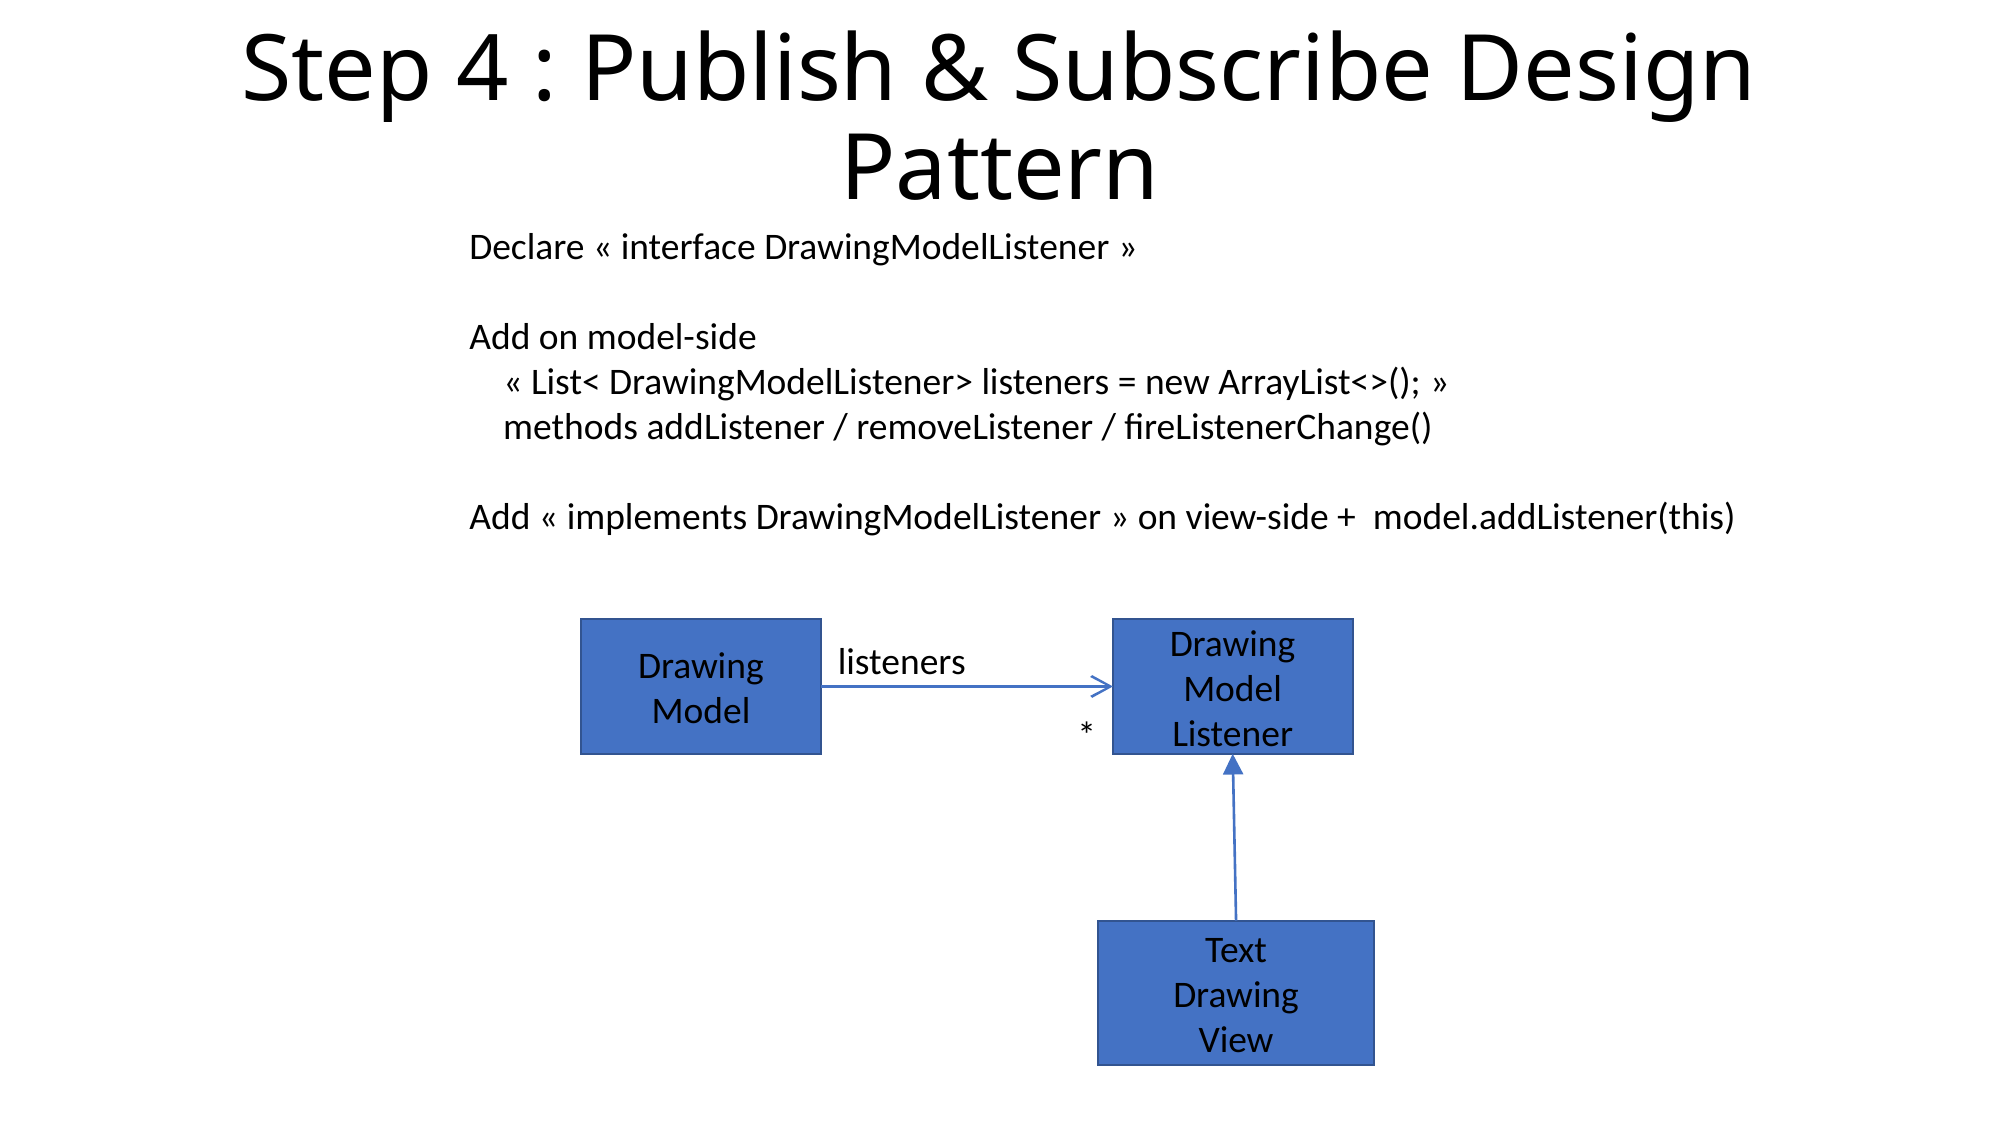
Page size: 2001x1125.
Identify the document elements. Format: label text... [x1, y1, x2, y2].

title Step 4 : Publish & Subscribe Design Pattern [137, 11, 1863, 229]
text_box Drawing Model Listener [1112, 618, 1354, 755]
text_box listeners [823, 629, 981, 686]
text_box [1232, 753, 1236, 921]
text_box Drawing Model [580, 618, 822, 755]
text_box Declare « interface DrawingModelListener » Add on model-side « List< DrawingModelListener> listeners = new ArrayList<>(); » methods addListener / removeListener / fireListenerChange() Add « implements DrawingModelListener » on view-side + model.addListener(this) [454, 214, 1769, 544]
text_box * [1062, 703, 1112, 763]
text_box Text Drawing View [1097, 920, 1375, 1066]
